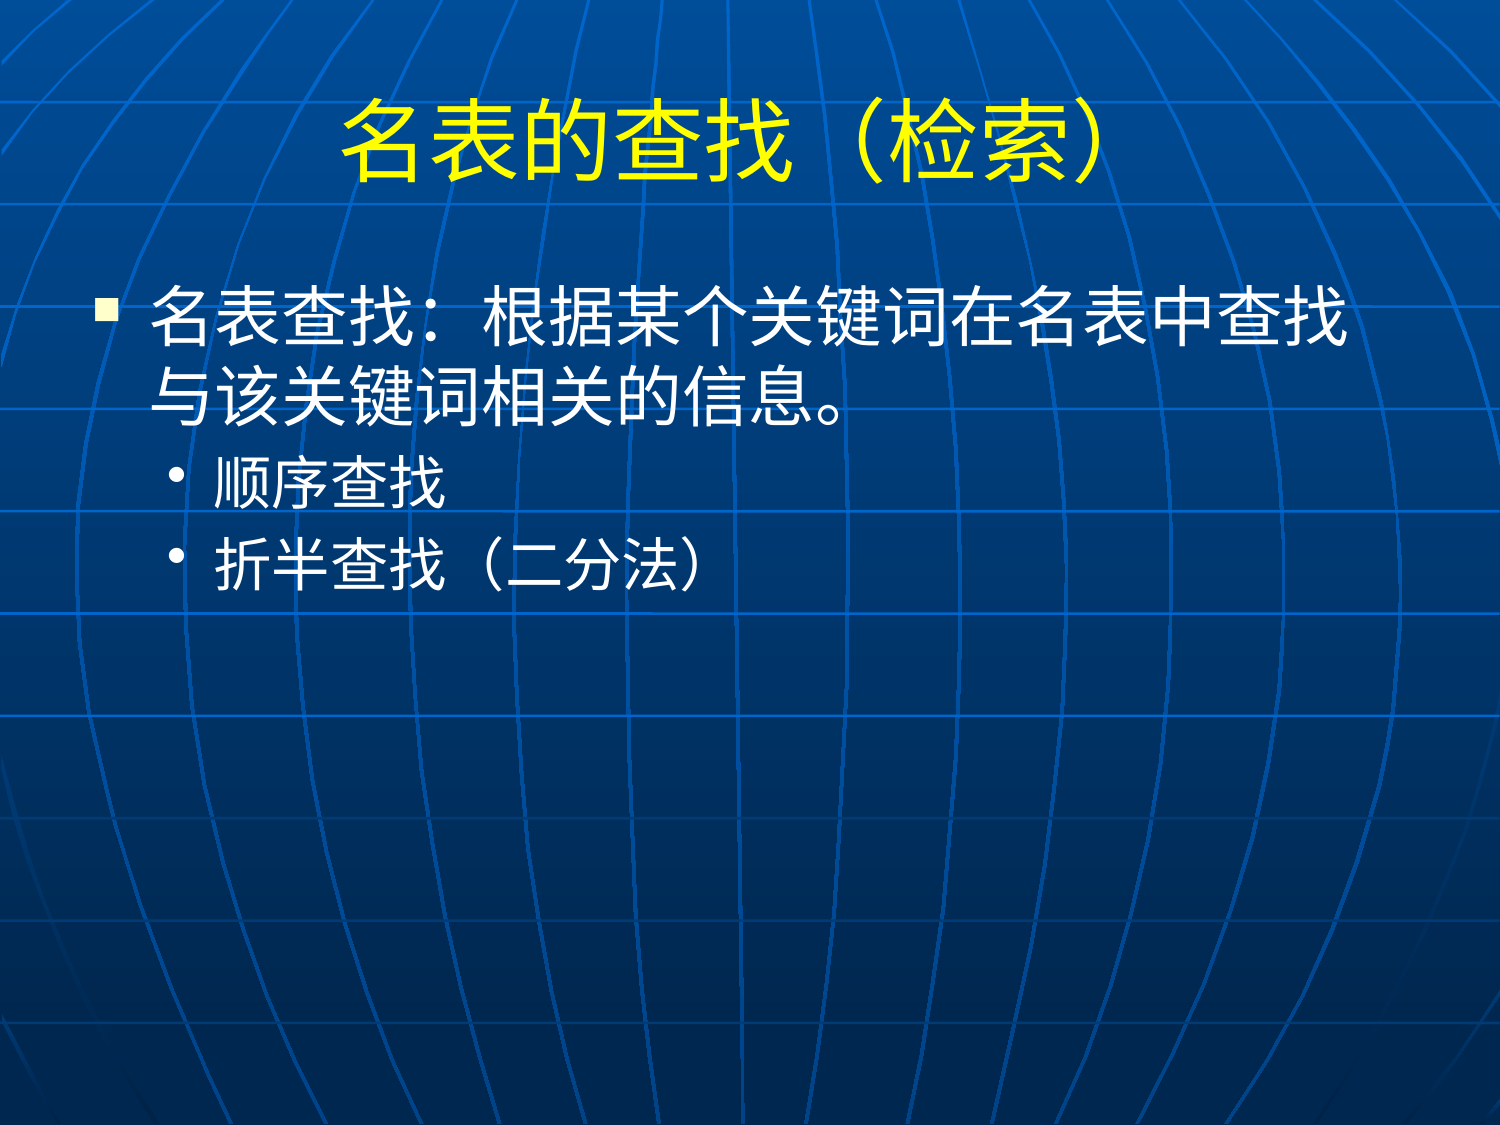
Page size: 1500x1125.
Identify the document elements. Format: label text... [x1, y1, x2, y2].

list 名表查找：根据某个关键词在名表中查找与该关键词相关的信息。 顺序查找 折半查找（二分法） [76, 267, 1427, 1011]
title 名表的查找（检索） [75, 45, 1425, 233]
